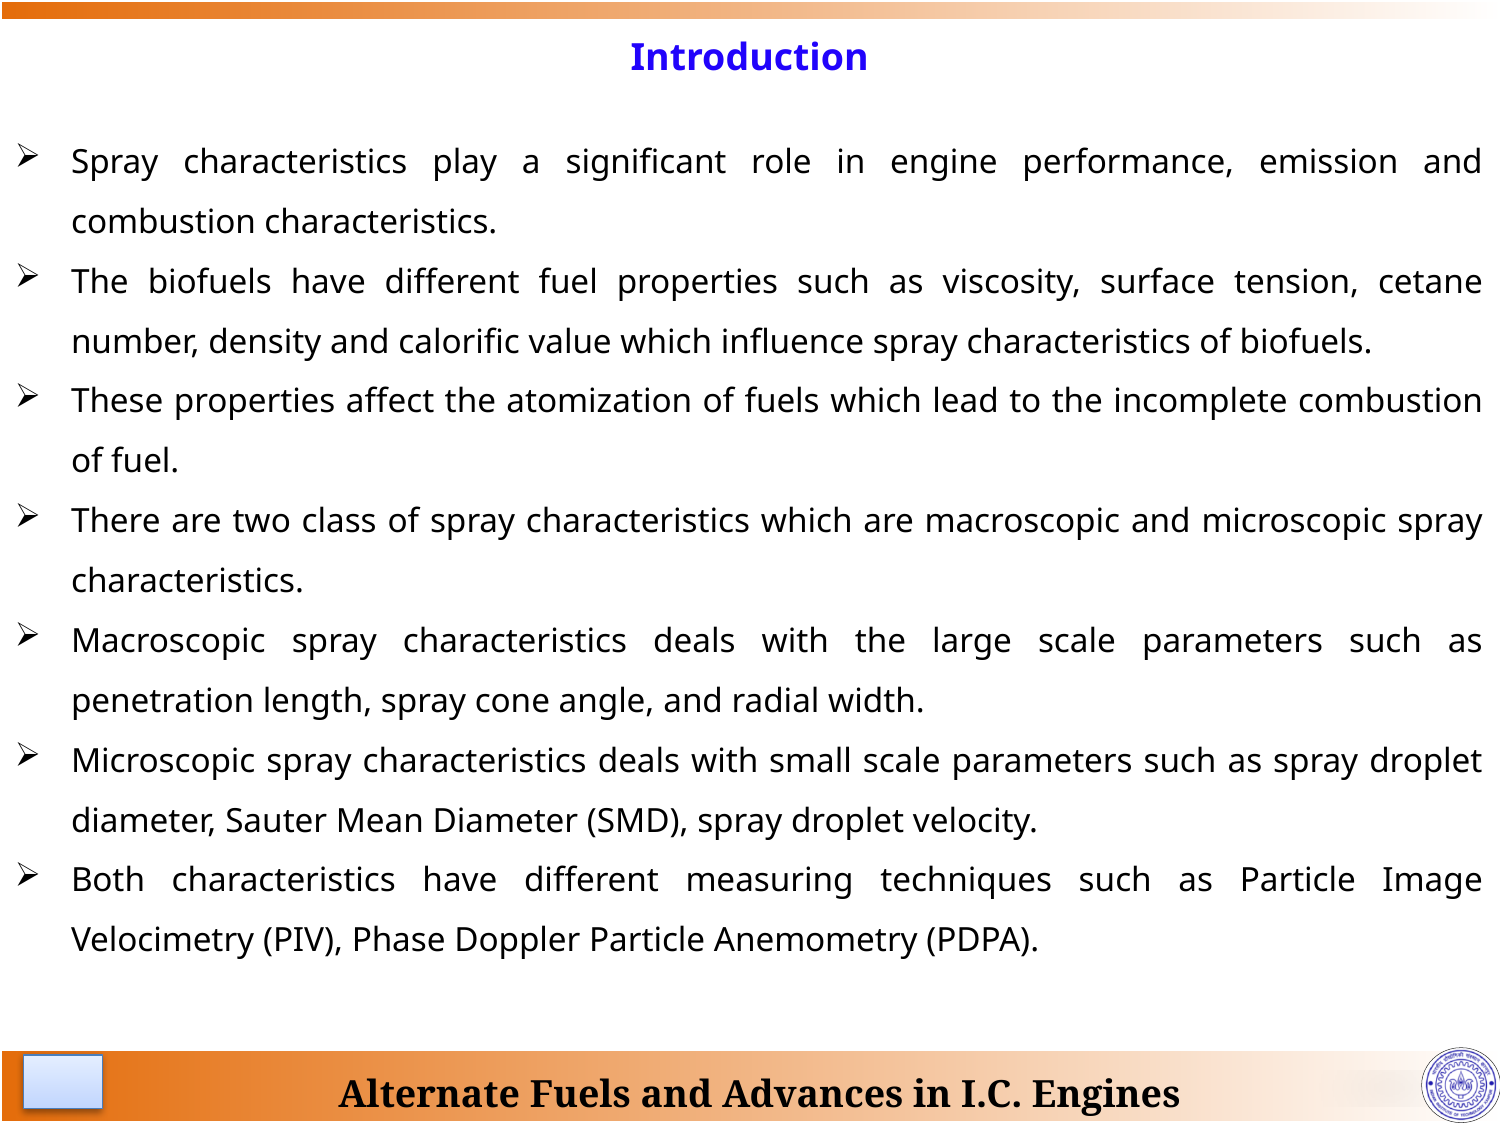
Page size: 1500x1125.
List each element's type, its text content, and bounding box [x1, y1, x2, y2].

picture [1422, 1048, 1500, 1122]
text_box Spray characteristics play a significant role in engine performance, emission and combustion characteristics. The biofuels have different fuel properties such as viscosity, surface tension, cetane number, density and calorific value which influence spray characteristics of biofuels. These properties affect the atomization of fuels which lead to the incomplete combustion of fuel. There are two class of spray characteristics which are macroscopic and microscopic spray characteristics. Macroscopic spray characteristics deals with the large scale parameters such as penetration length, spray cone angle, and radial width. Microscopic spray characteristics deals with small scale parameters such as spray droplet diameter, Sauter Mean Diameter (SMD), spray droplet velocity. Both characteristics have different measuring techniques such as Particle Image Velocimetry (PIV), Phase Doppler Particle Anemometry (PDPA). [0, 112, 1500, 999]
text_box Introduction [0, 25, 1500, 102]
slide_number 2 [22, 1056, 102, 1107]
